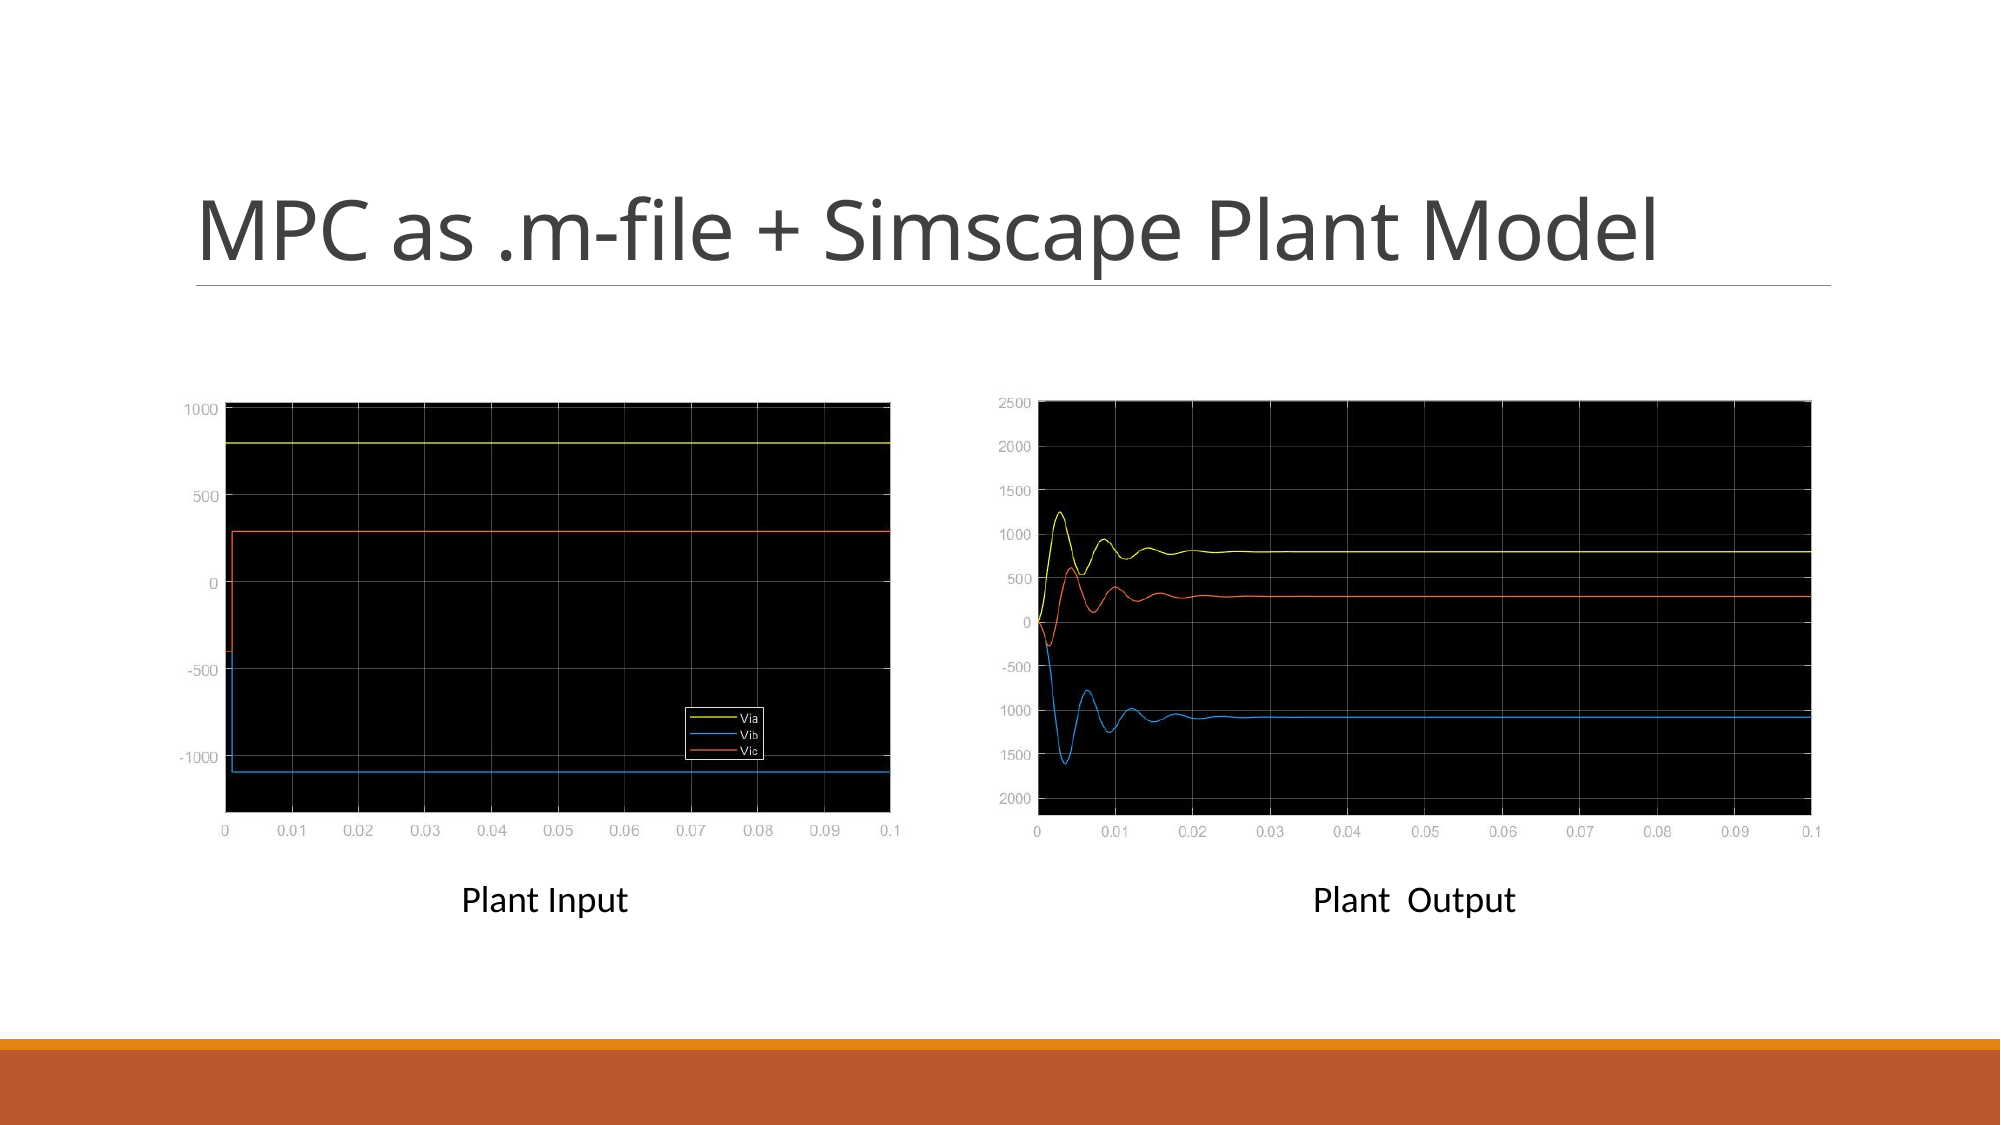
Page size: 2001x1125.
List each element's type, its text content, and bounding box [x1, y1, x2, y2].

text_box Plant Input [313, 867, 778, 927]
title MPC as .m-file + Simscape Plant Model [180, 47, 1830, 285]
text_box Plant Output [1182, 867, 1648, 927]
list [179, 390, 911, 841]
picture [999, 390, 1831, 841]
